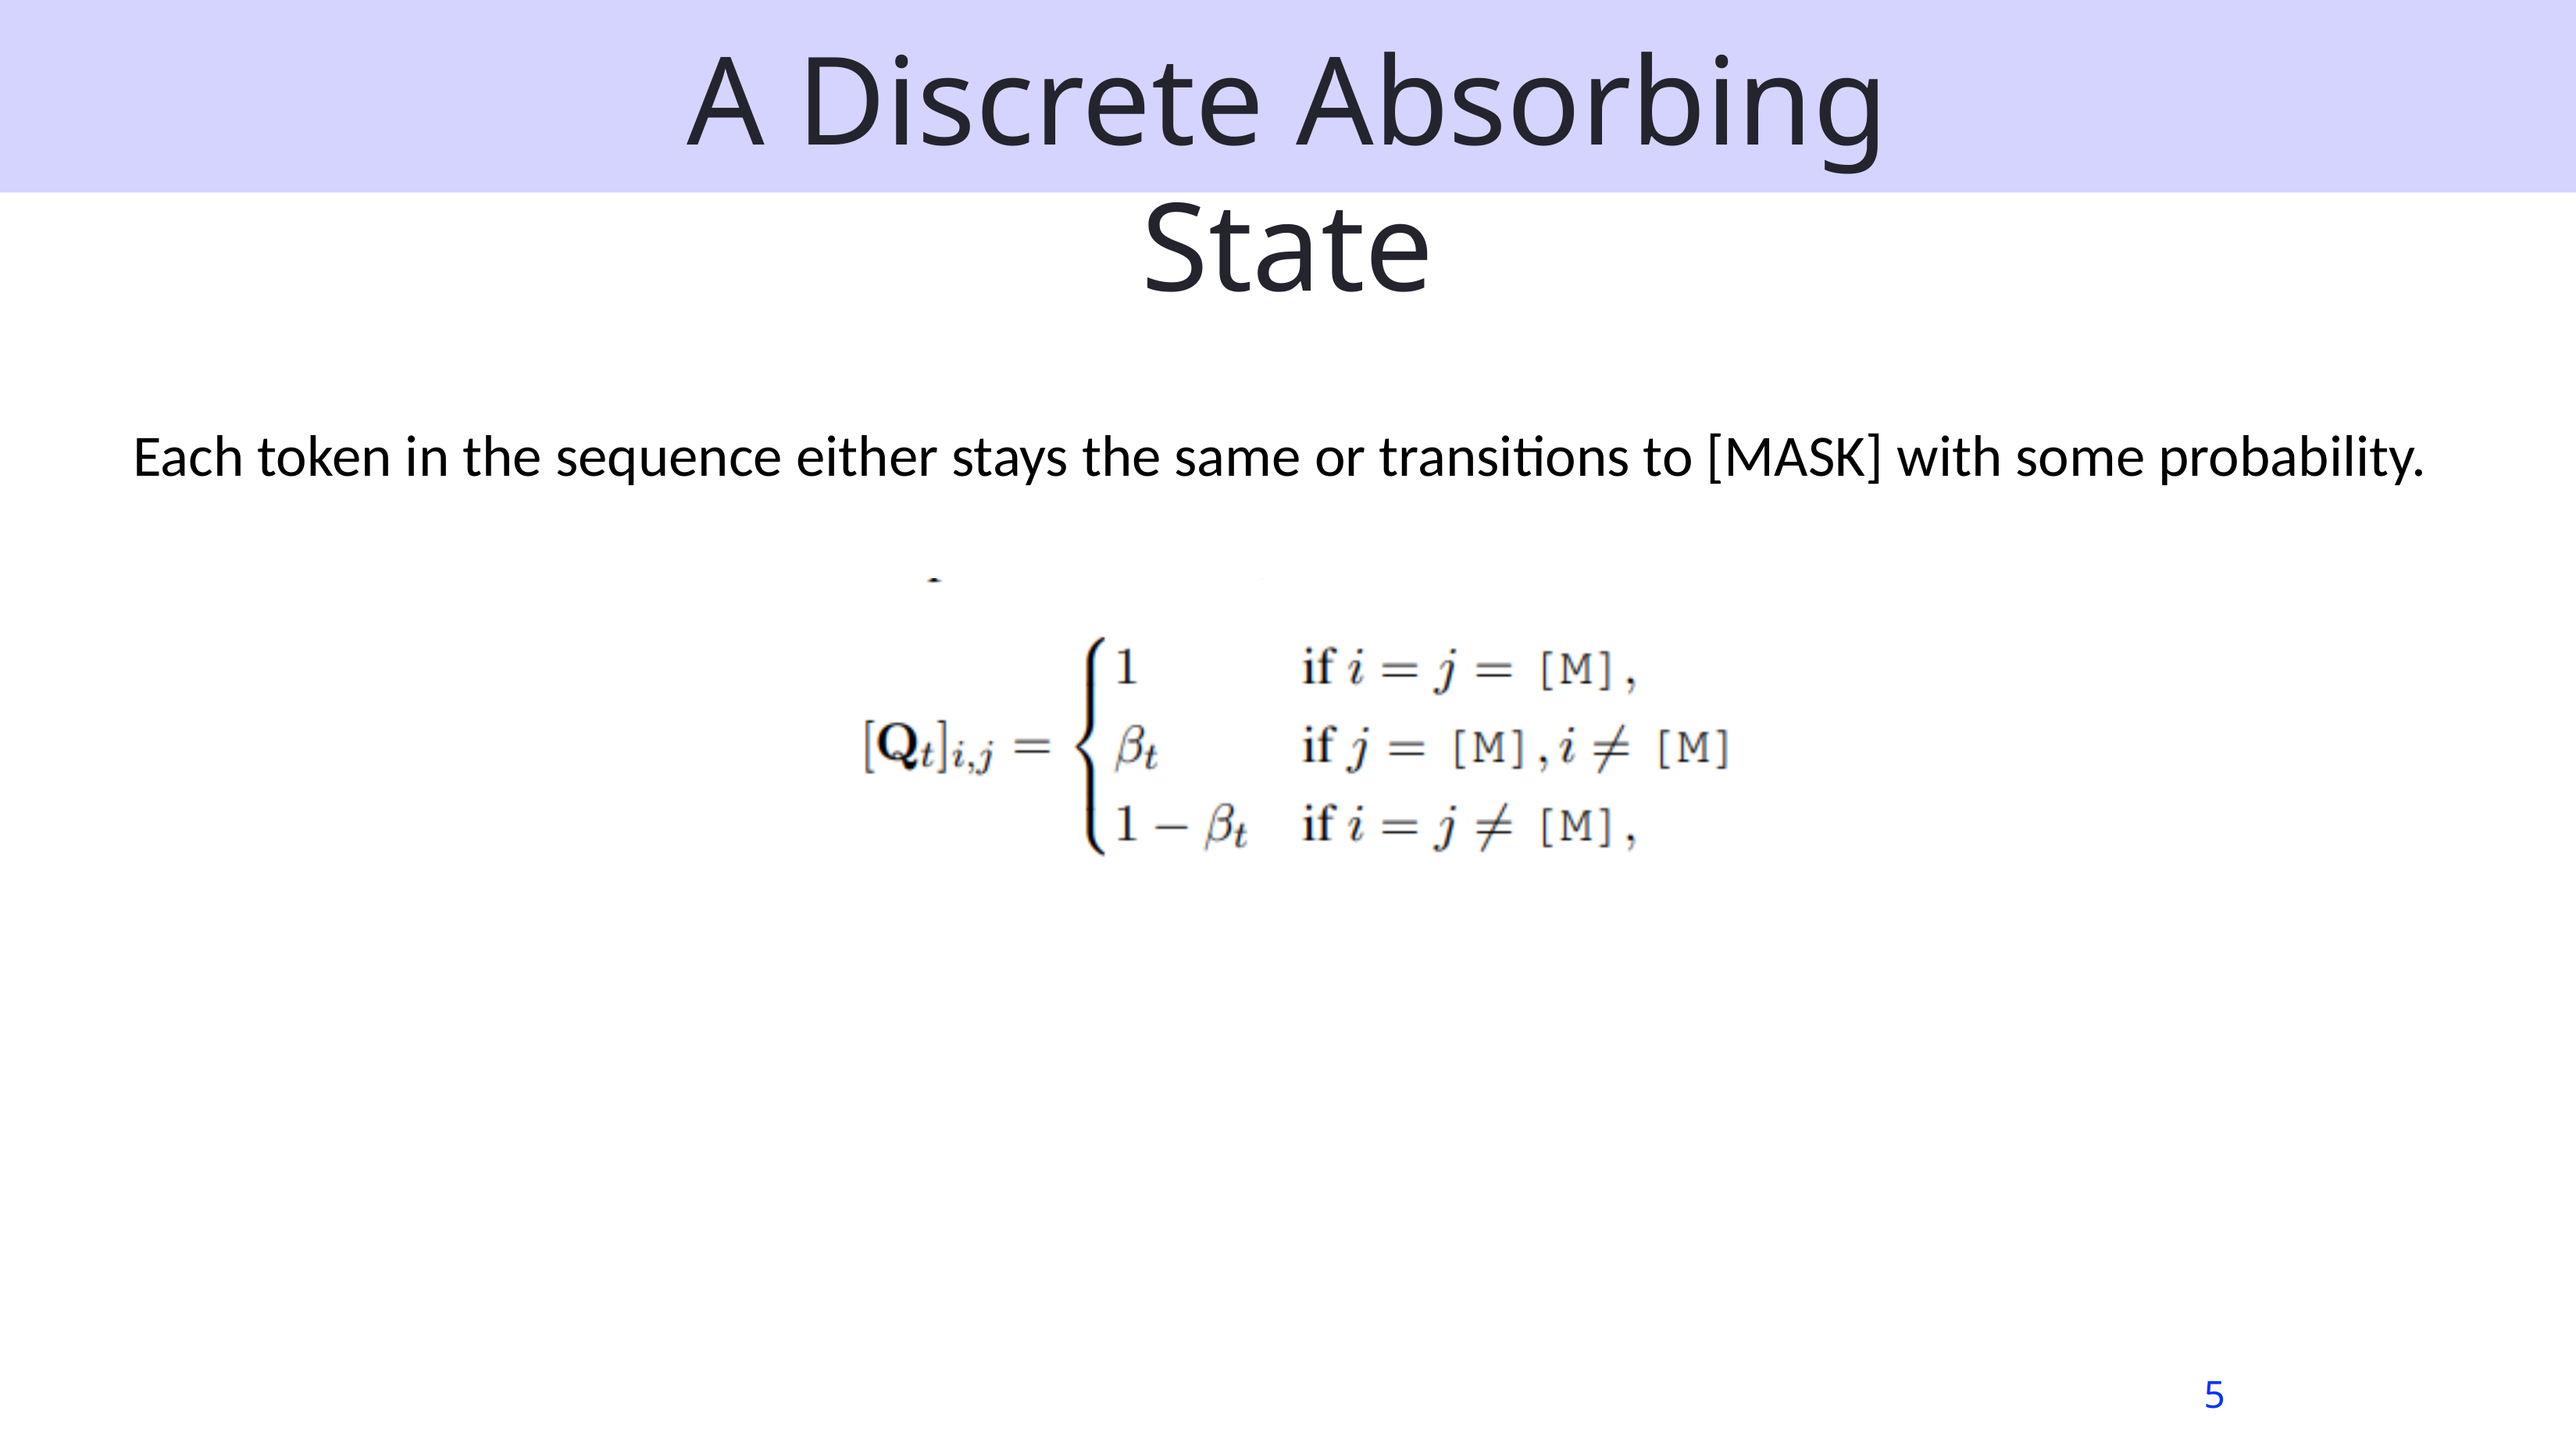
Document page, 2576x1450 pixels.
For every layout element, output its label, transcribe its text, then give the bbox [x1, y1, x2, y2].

picture [833, 578, 1742, 871]
text_box A Discrete Absorbing State [526, 23, 2050, 316]
text_box Each token in the sequence either stays the same or transitions to [MASK] with some probability. [121, 412, 2455, 495]
text_box 5 [2199, 1377, 2275, 1422]
